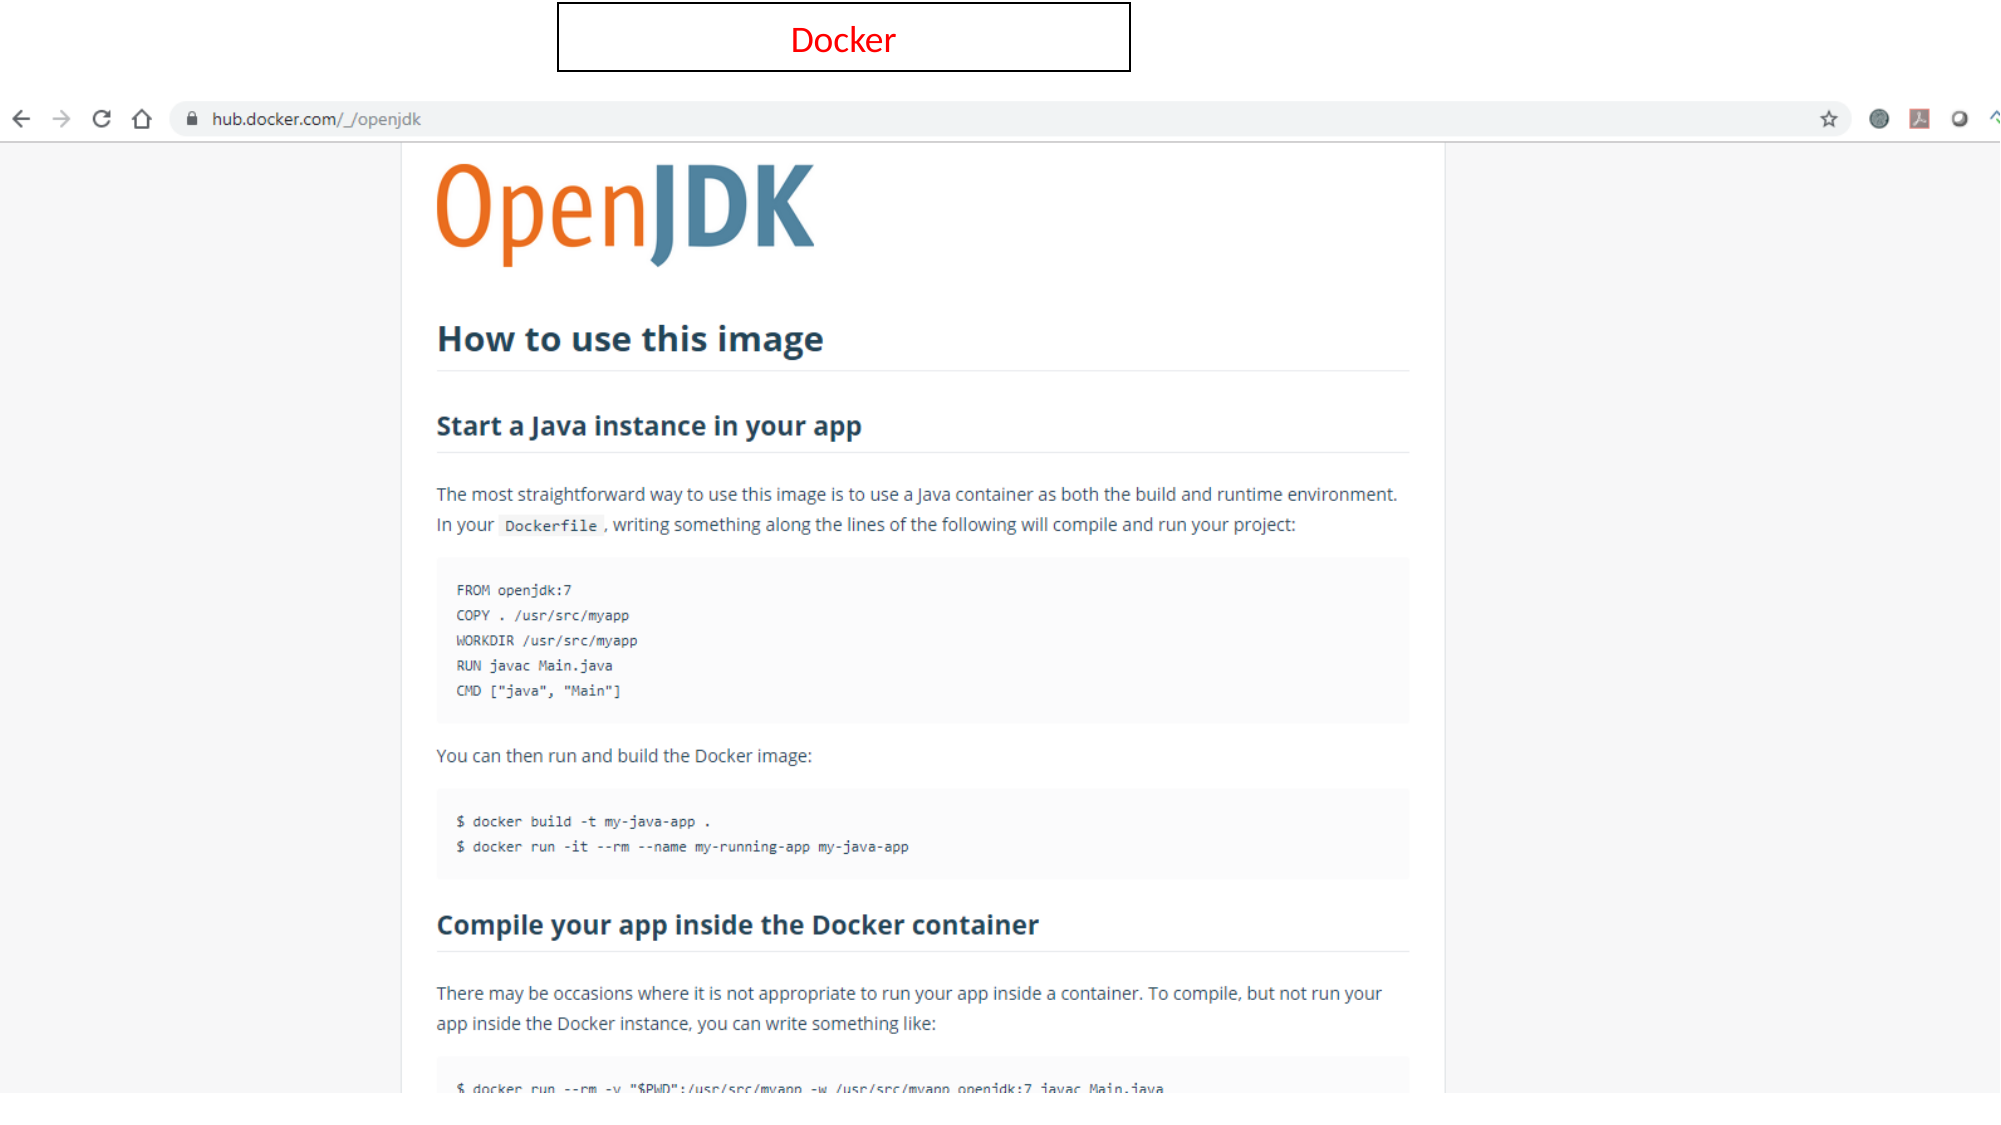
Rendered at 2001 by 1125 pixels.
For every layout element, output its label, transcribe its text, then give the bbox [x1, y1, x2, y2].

picture [0, 100, 2000, 1094]
text_box Docker [557, 2, 1131, 72]
